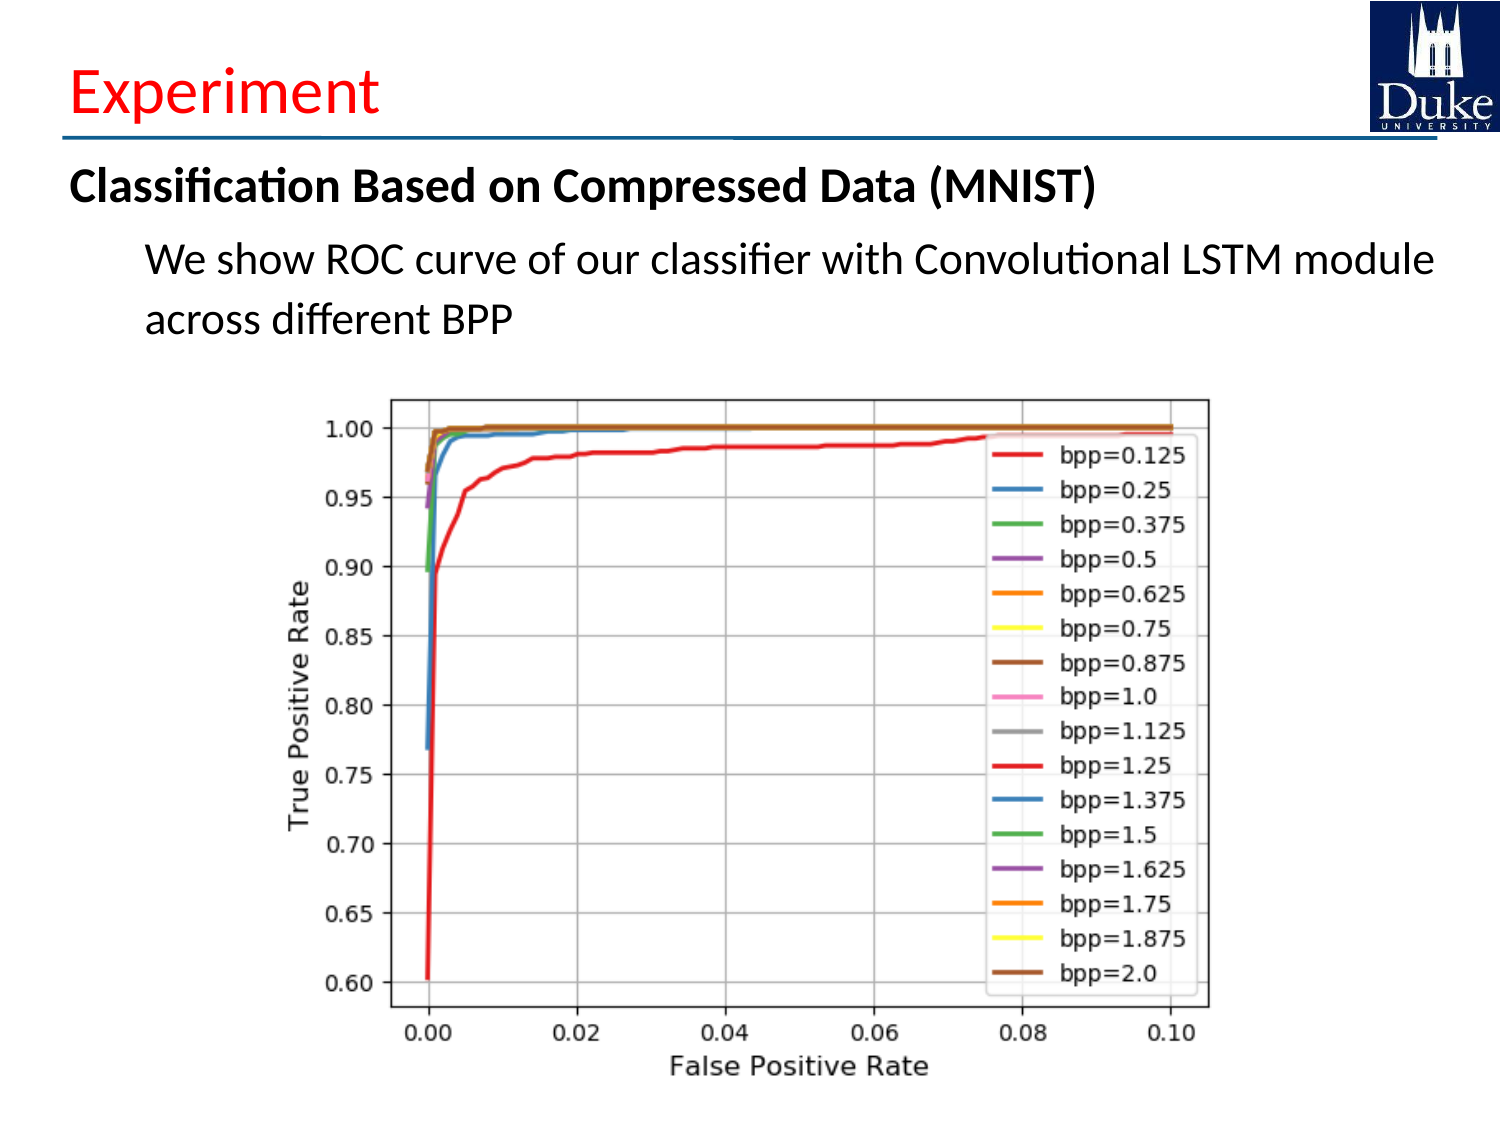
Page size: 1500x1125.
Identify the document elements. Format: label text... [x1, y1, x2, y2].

list Classification Based on Compressed Data (MNIST) We show ROC curve of our classifier with Convolutional LSTM module across different BPP [54, 139, 1462, 1114]
text_box Experiment [54, 42, 1260, 139]
picture [282, 388, 1233, 1084]
picture [1370, 1, 1500, 132]
